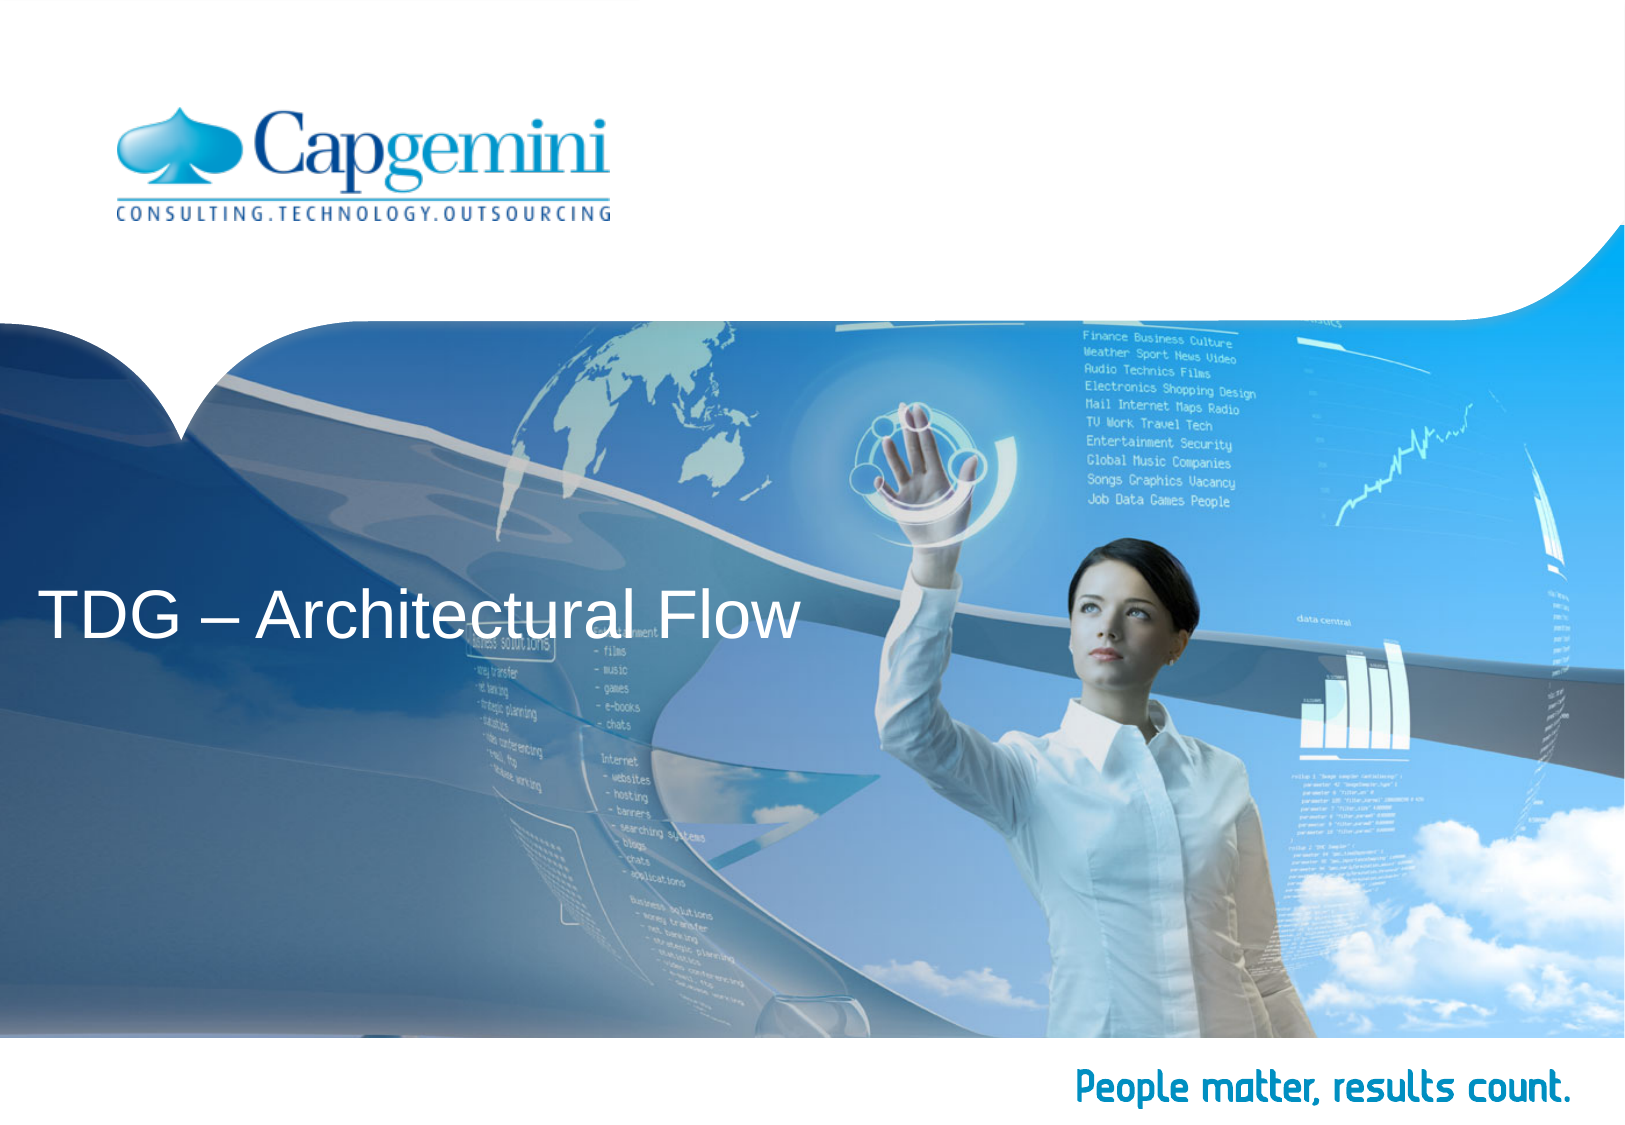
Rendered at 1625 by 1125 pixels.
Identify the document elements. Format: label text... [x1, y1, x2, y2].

title TDG – Architectural Flow [0, 425, 863, 796]
picture [117, 107, 610, 221]
picture [0, 285, 1625, 1038]
picture [0, 329, 168, 425]
